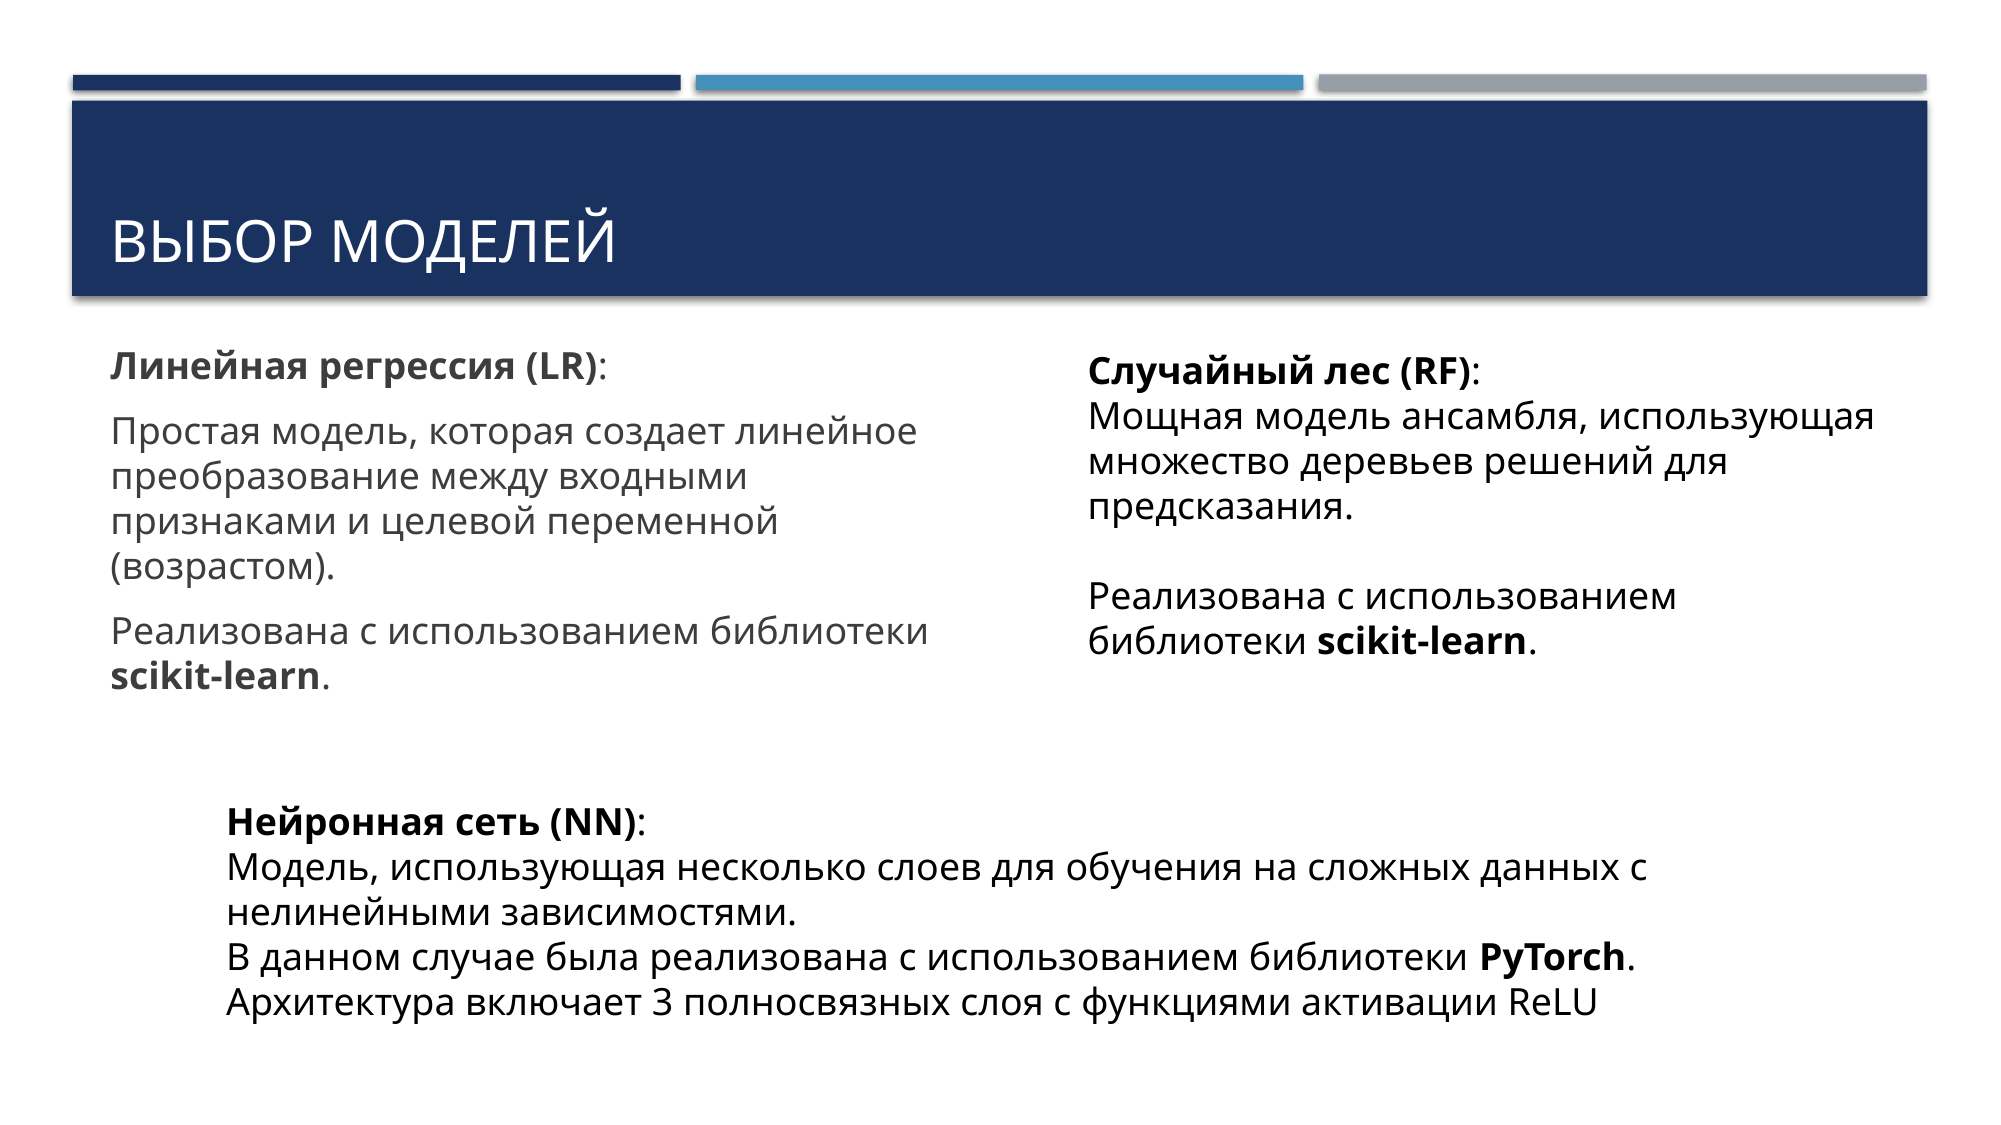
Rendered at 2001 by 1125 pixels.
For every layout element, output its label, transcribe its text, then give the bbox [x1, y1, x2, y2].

list Линейная регрессия (LR): Простая модель, которая создает линейное преобразование между входными признаками и целевой переменной (возрастом). Реализована с использованием библиотеки scikit-learn. [95, 222, 957, 875]
text_box Нейронная сеть (NN): Модель, использующая несколько слоев для обучения на сложных данных с нелинейными зависимостями. В данном случае была реализована с использованием библиотеки PyTorch. Архитектура включает 3 полносвязных слоя с функциями активации ReLU [211, 790, 1882, 1031]
text_box Случайный лес (RF): Мощная модель ансамбля, использующая множество деревьев решений для предсказания. Реализована с использованием библиотеки scikit-learn. [1073, 339, 1905, 715]
title Выбор моделей [95, 115, 1905, 282]
